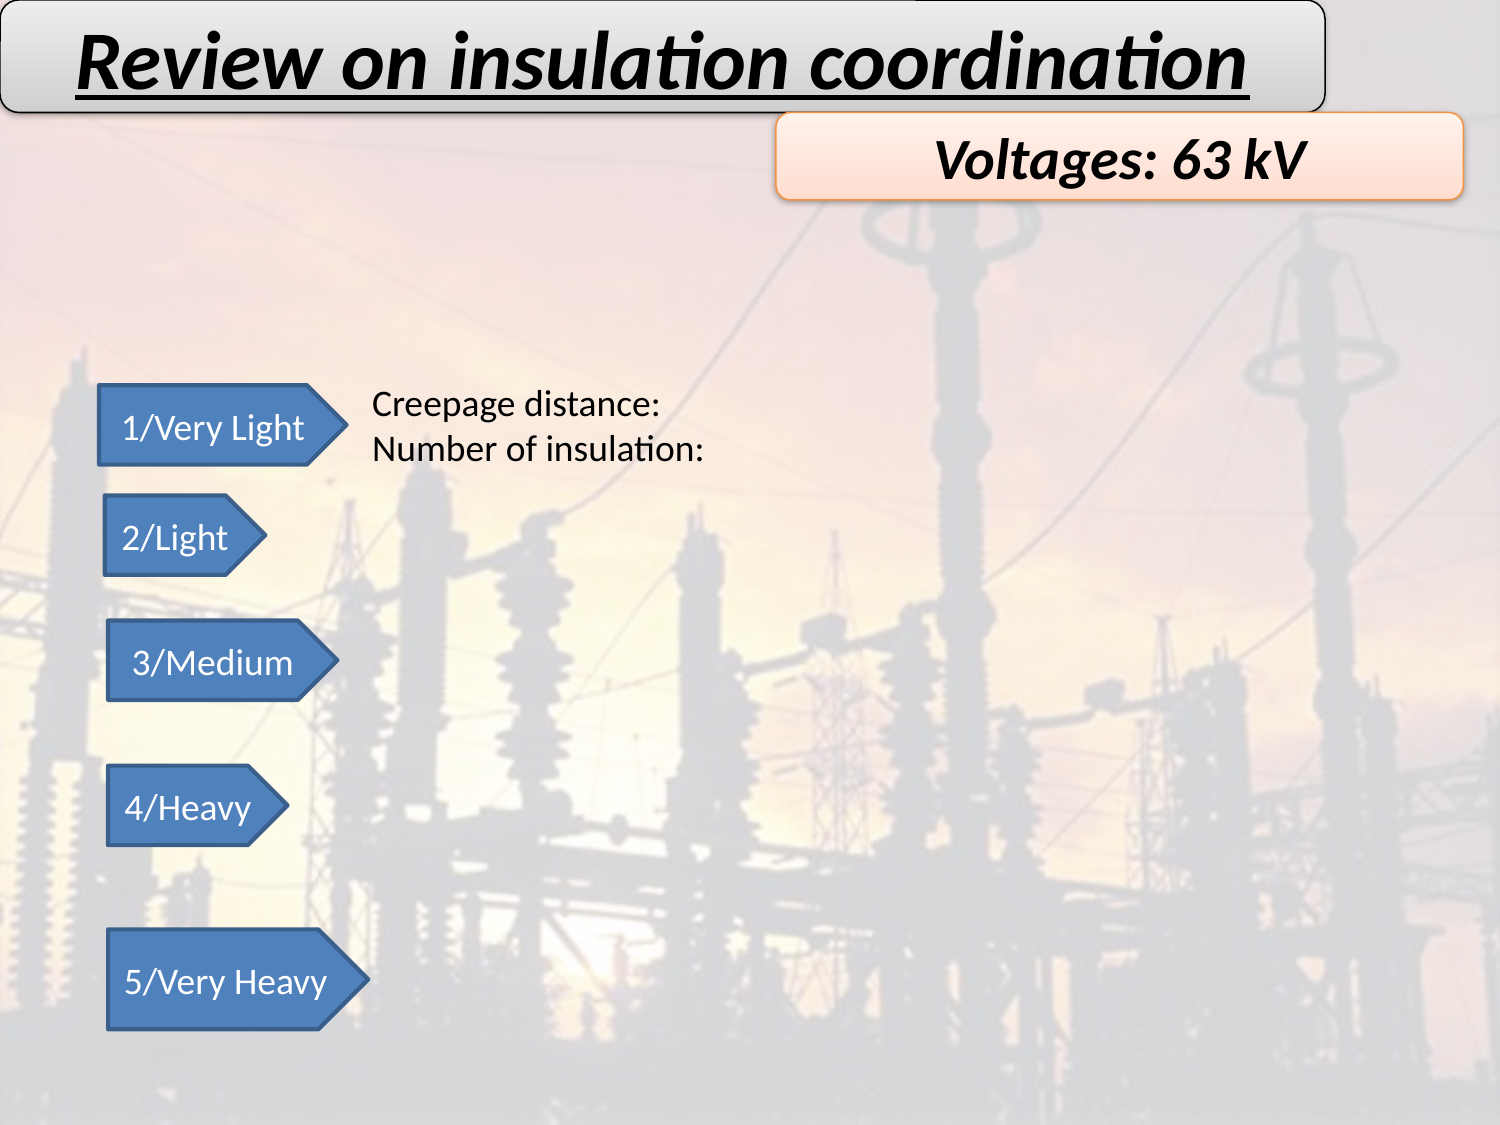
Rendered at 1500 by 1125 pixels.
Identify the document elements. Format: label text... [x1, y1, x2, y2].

text_box 2/Light [102, 493, 268, 577]
text_box Review on insulation coordination [0, 0, 1326, 114]
text_box 5/Very Heavy [106, 927, 371, 1032]
text_box Creepage distance: Number of insulation: [357, 371, 883, 477]
text_box 4/Heavy [105, 763, 290, 848]
text_box 3/Medium [105, 618, 340, 703]
text_box Voltages: 63 kV [775, 111, 1465, 201]
text_box 1/Very Light [96, 383, 349, 467]
